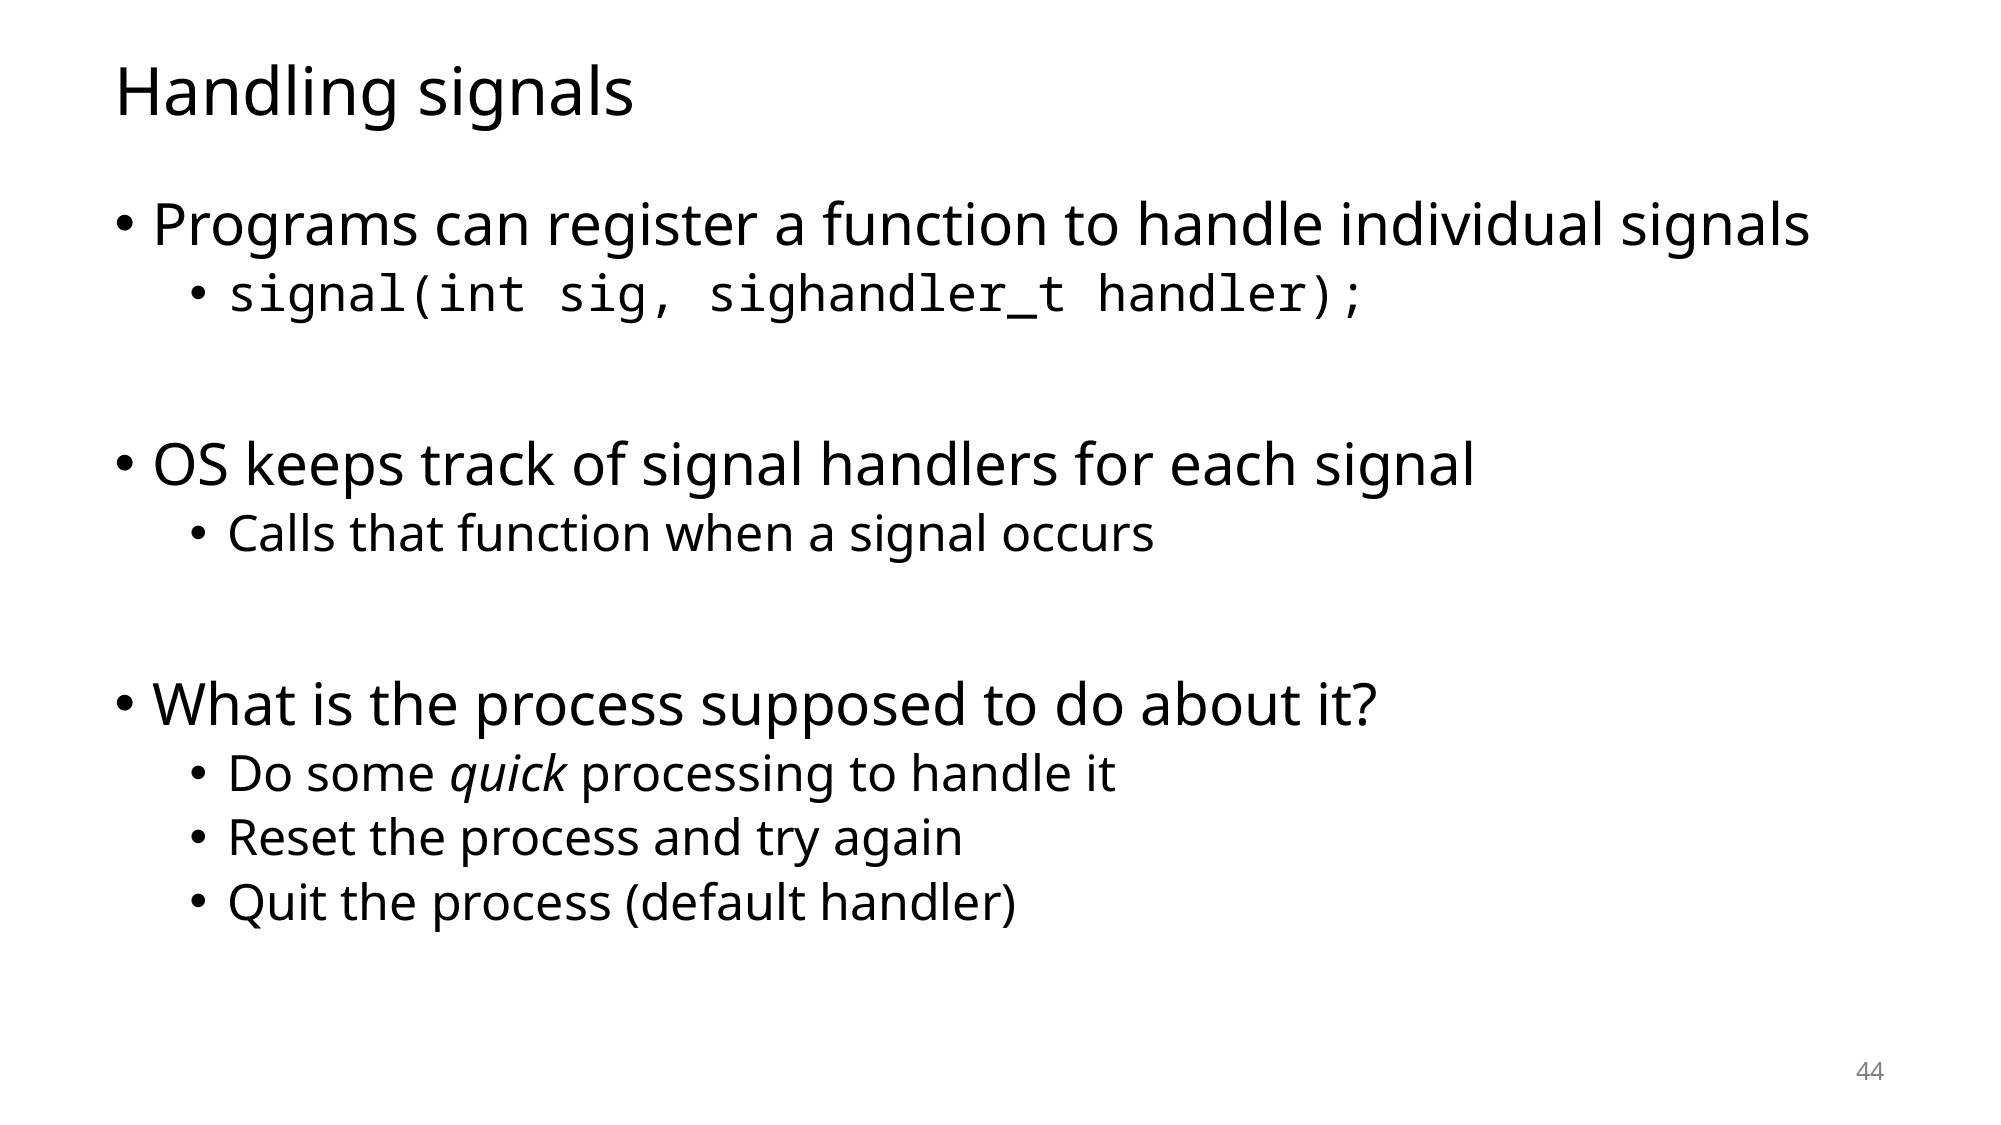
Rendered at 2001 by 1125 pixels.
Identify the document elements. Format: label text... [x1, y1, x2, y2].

list Programs can register a function to handle individual signals signal(int sig, sighandler_t handler); OS keeps track of signal handlers for each signal Calls that function when a signal occurs What is the process supposed to do about it? Do some quick processing to handle it Reset the process and try again Quit the process (default handler) [99, 187, 1900, 1013]
title Handling signals [99, 37, 1900, 150]
slide_number 44 [1749, 1042, 1900, 1103]
